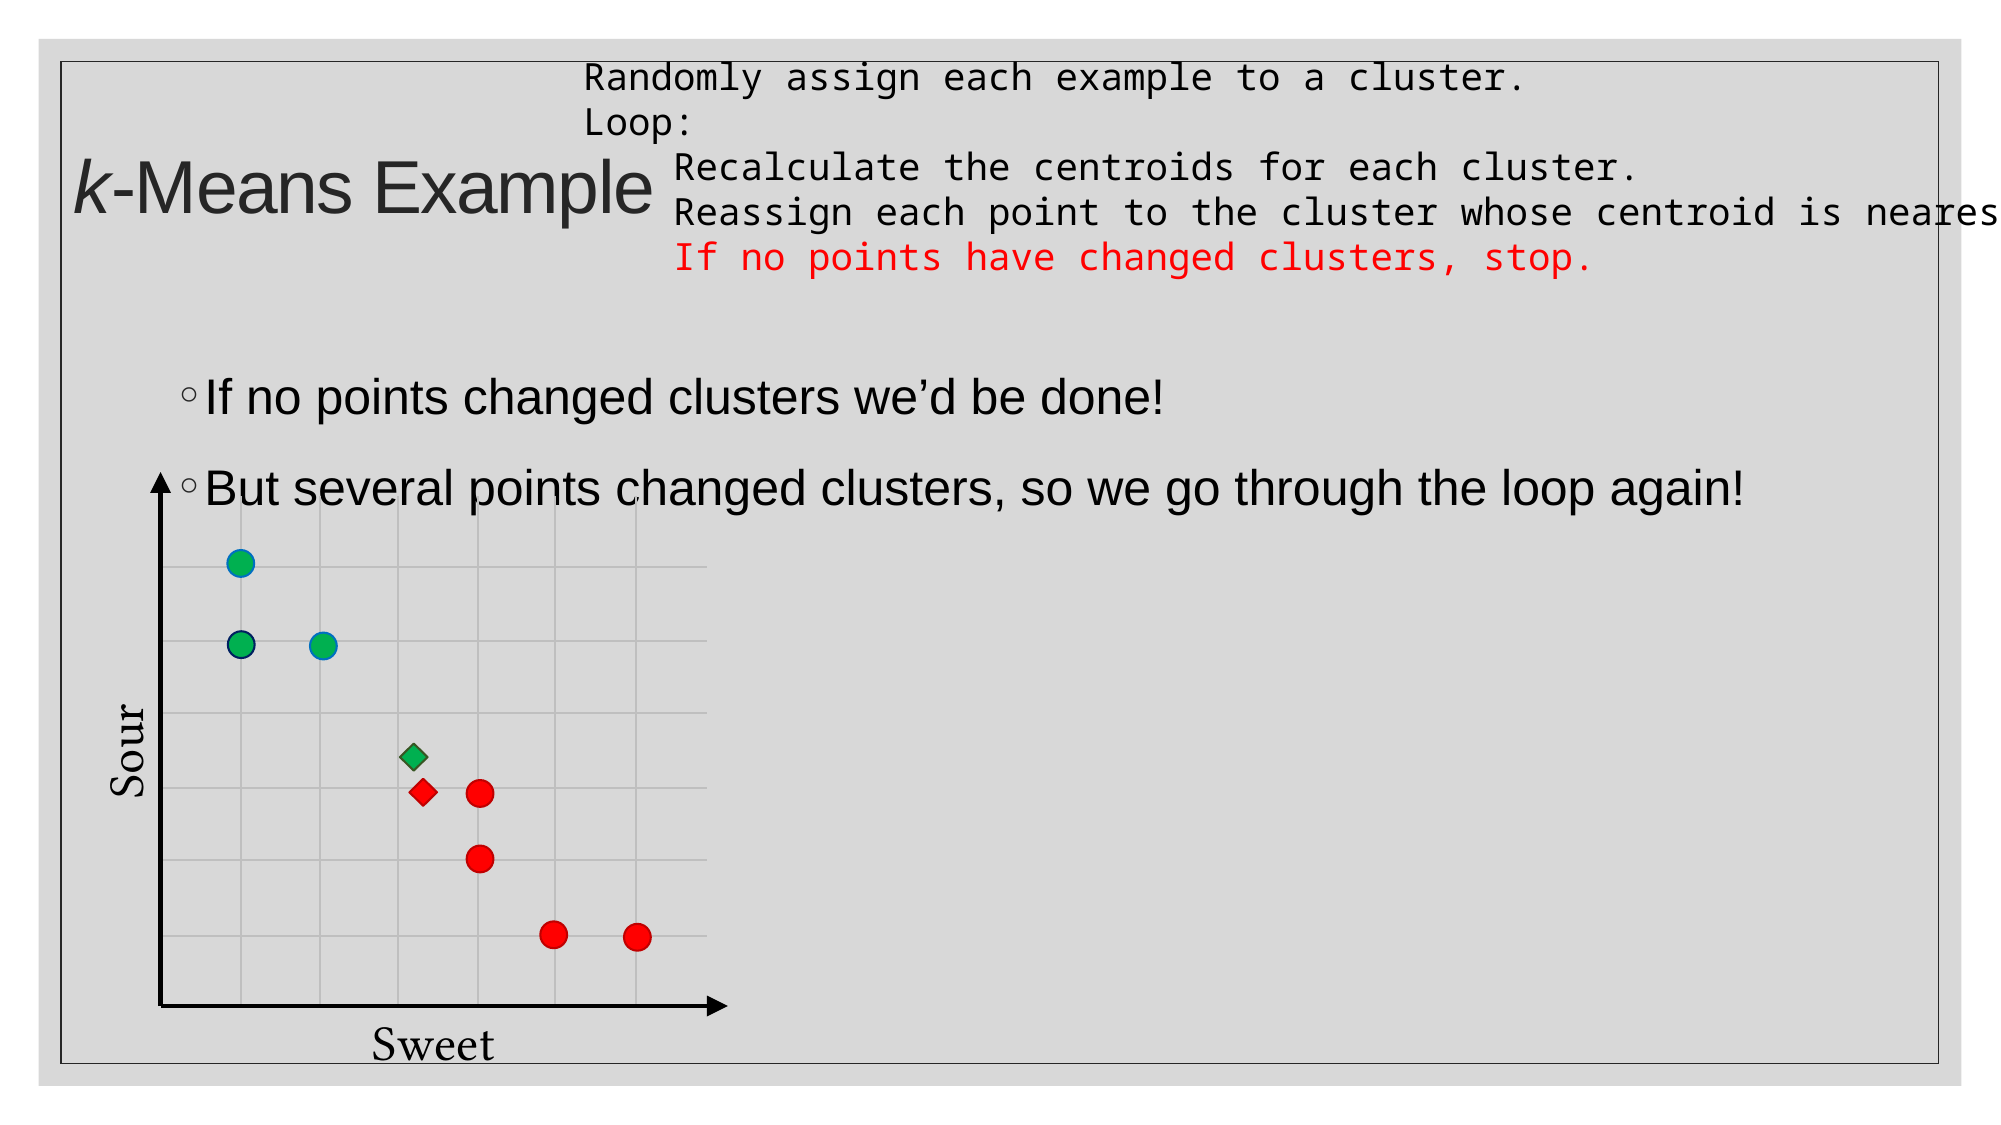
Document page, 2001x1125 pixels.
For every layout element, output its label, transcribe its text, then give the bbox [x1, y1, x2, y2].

title k-Means Example [38, 76, 1689, 302]
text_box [85, 471, 728, 1072]
text_box Randomly assign each example to a cluster. Loop: Recalculate the centroids for each cluster. Reassign each point to the cluster whose centroid is nearest. If no points have changed clusters, stop. [568, 45, 2000, 286]
list If no points changed clusters we’d be done! But several points changed clusters, so we go through the loop again! [159, 345, 1825, 977]
